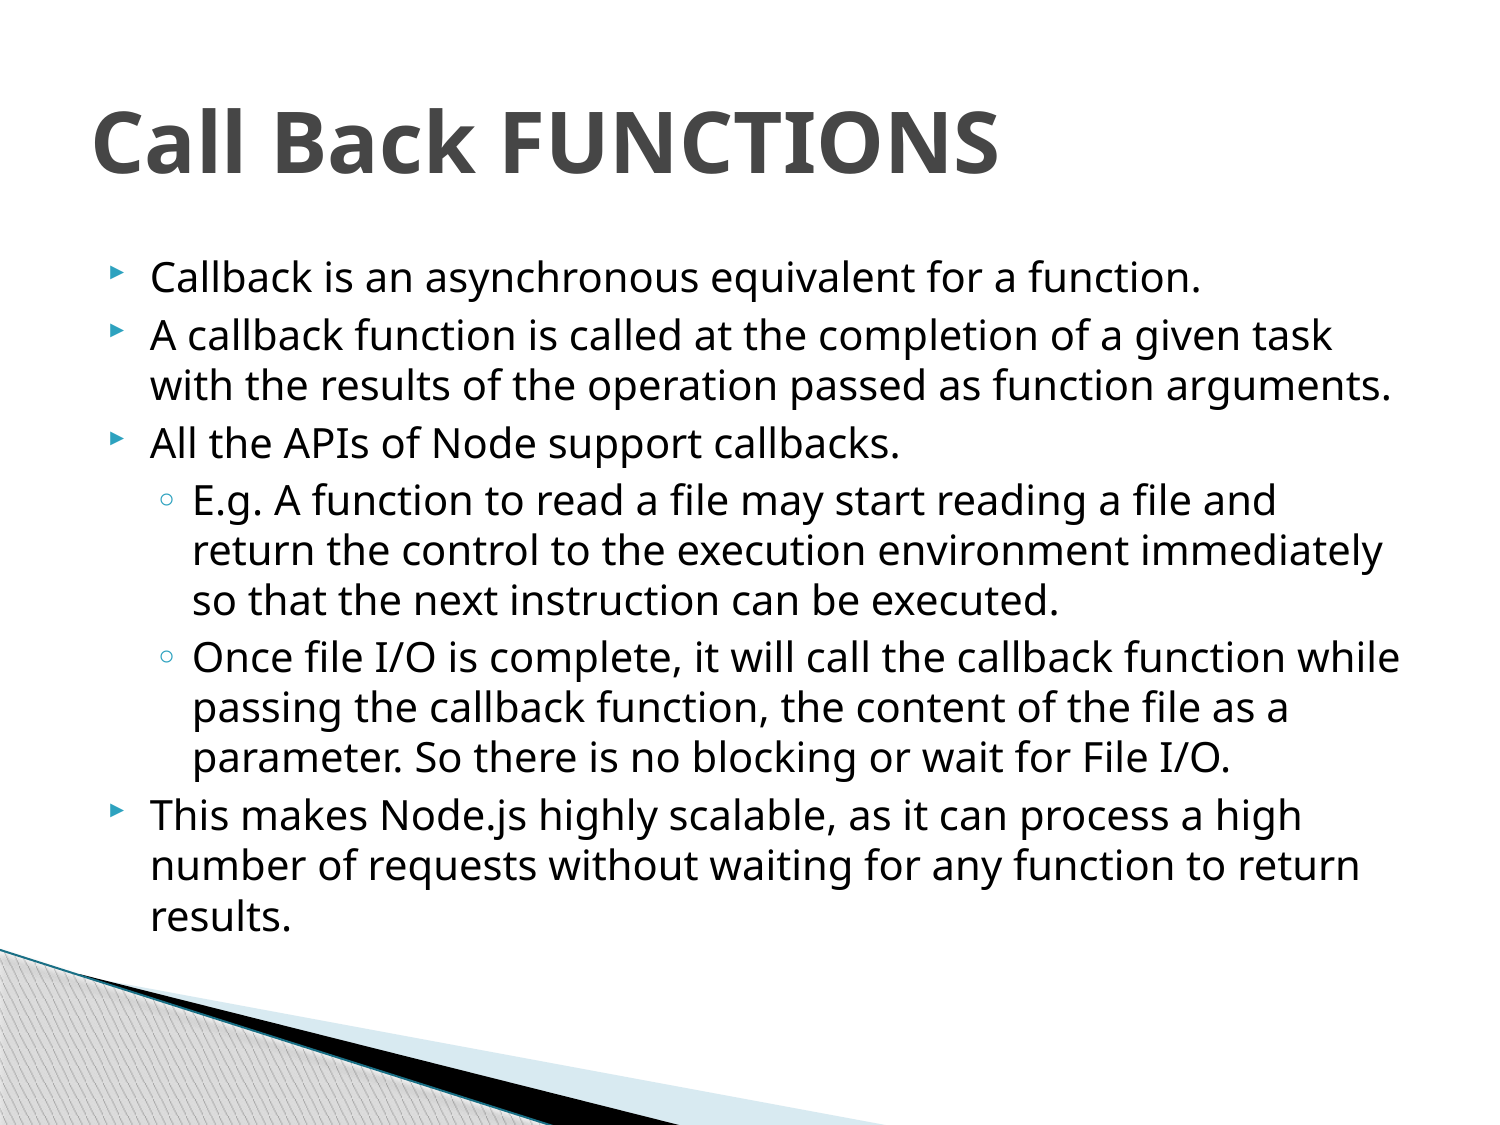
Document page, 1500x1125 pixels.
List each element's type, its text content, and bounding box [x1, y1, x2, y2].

title Call Back FUNCTIONS [75, 45, 1425, 233]
list Callback is an asynchronous equivalent for a function. A callback function is called at the completion of a given task with the results of the operation passed as function arguments. All the APIs of Node support callbacks. E.g. A function to read a file may start reading a file and return the control to the execution environment immediately so that the next instruction can be executed. Once file I/O is complete, it will call the callback function while passing the callback function, the content of the file as a parameter. So there is no blocking or wait for File I/O. This makes Node.js highly scalable, as it can process a high number of requests without waiting for any function to return results. [75, 242, 1425, 986]
